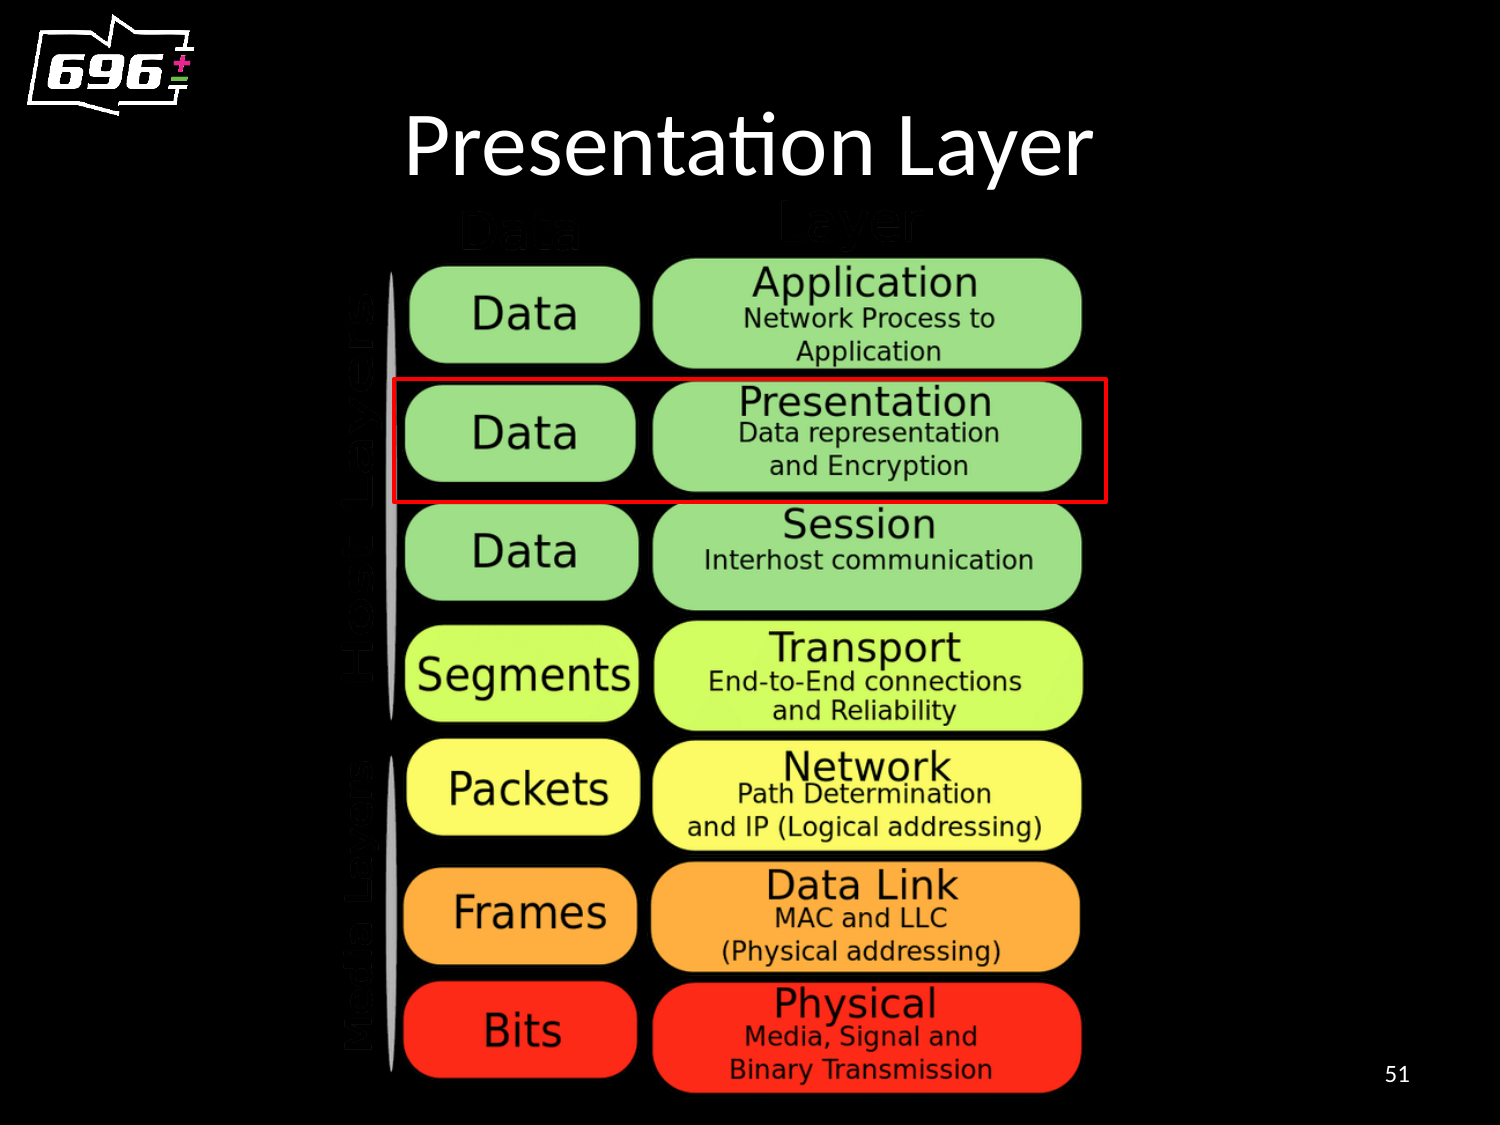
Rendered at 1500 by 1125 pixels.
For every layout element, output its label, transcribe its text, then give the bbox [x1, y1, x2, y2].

title Presentation Layer [75, 45, 1425, 233]
slide_number 51 [1179, 1042, 1425, 1103]
picture [0, 5, 225, 132]
picture [287, 190, 1176, 1125]
